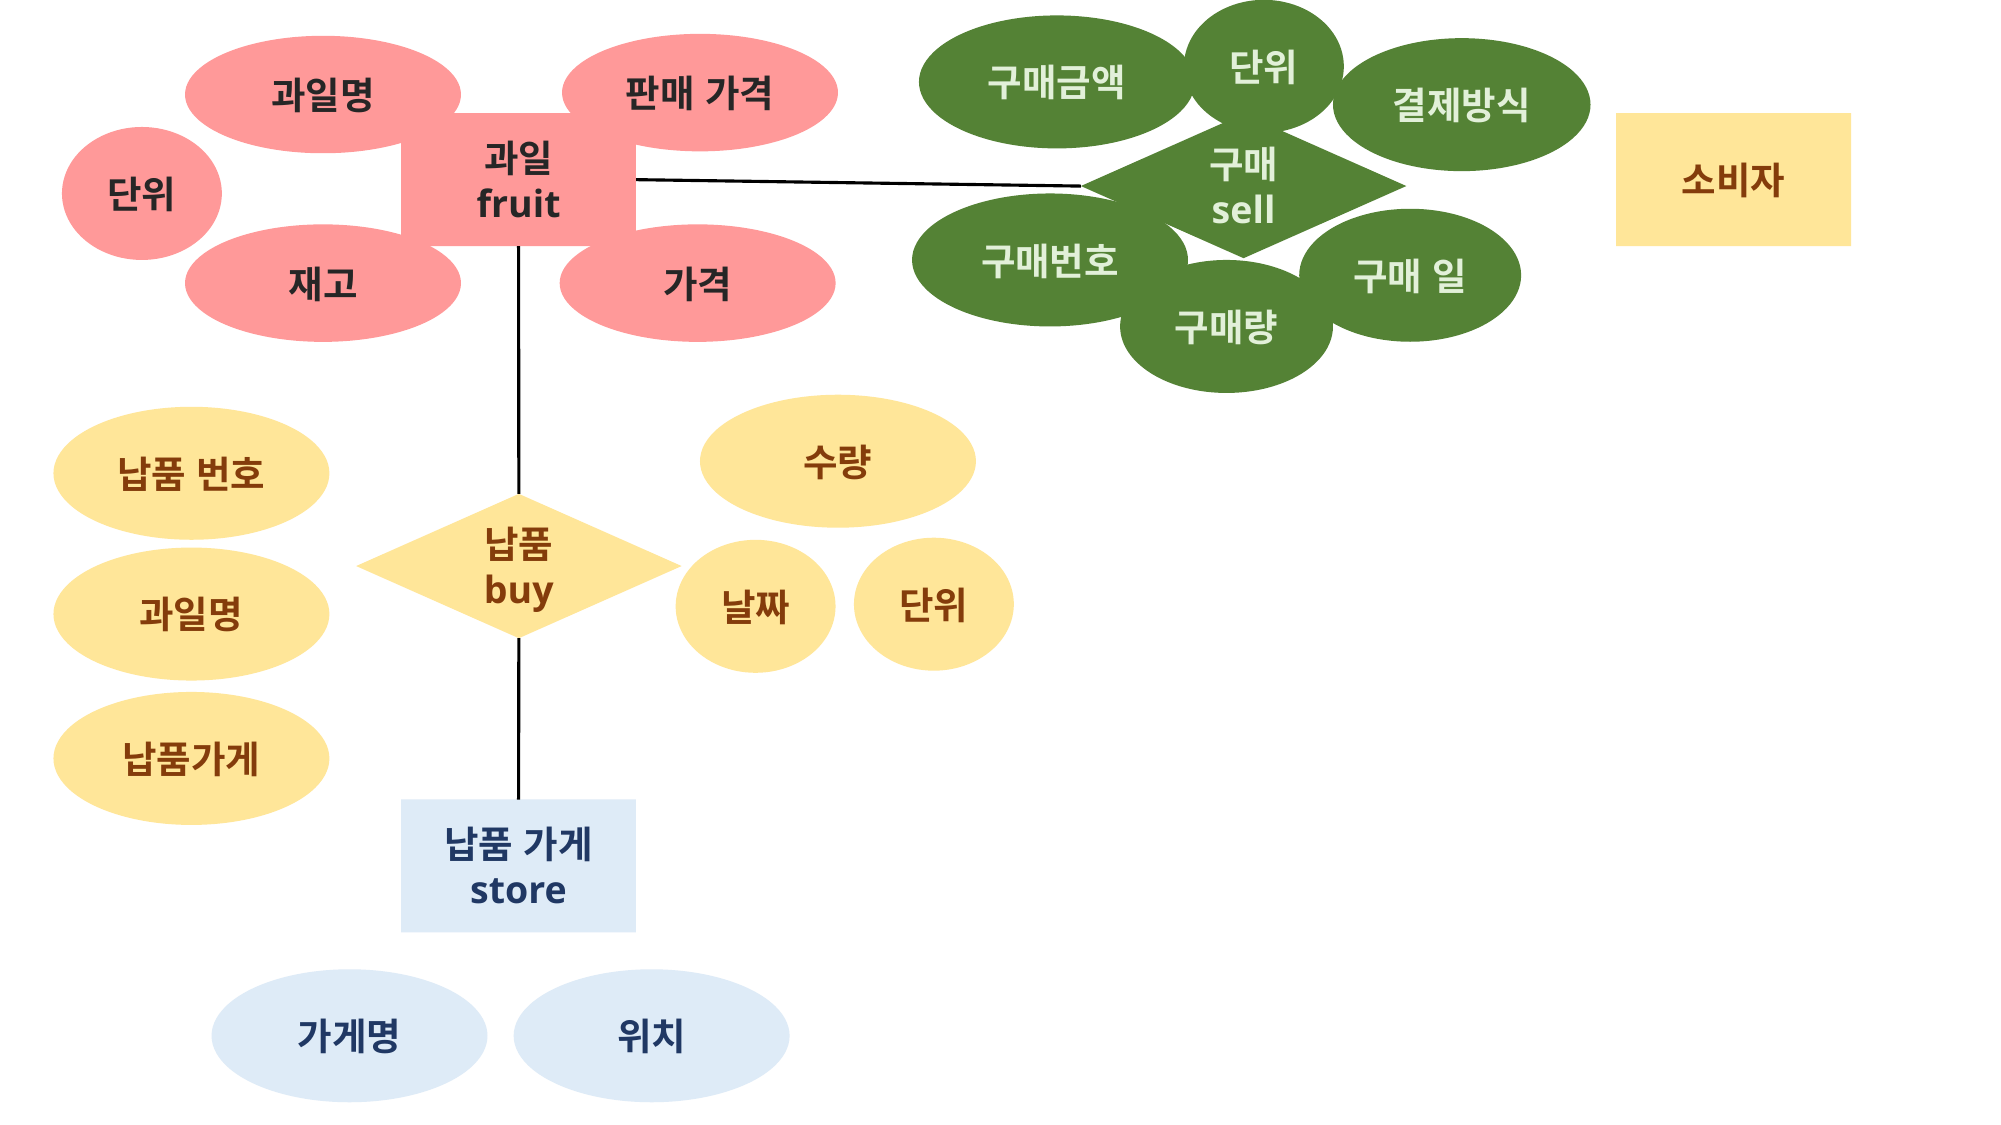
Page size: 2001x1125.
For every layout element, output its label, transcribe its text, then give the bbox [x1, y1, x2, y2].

text_box 과일 fruit [400, 112, 637, 247]
text_box 구매금액 [917, 14, 1196, 150]
text_box 납품 번호 [52, 405, 331, 541]
text_box 구매 일 [1298, 207, 1523, 343]
text_box 구매량 [1119, 258, 1335, 394]
text_box 날짜 [674, 538, 837, 674]
text_box 구매 sell [1081, 123, 1409, 259]
text_box 납품가게 [52, 690, 331, 826]
text_box 가격 [558, 223, 837, 343]
text_box 과일명 [52, 546, 331, 682]
text_box 납품 가게 store [400, 798, 637, 933]
text_box 재고 [183, 223, 463, 343]
text_box 단위 [60, 125, 223, 261]
text_box 과일명 [183, 34, 463, 155]
text_box 단위 [1184, 0, 1345, 134]
text_box 소비자 [1615, 112, 1852, 247]
text_box 단위 [852, 536, 1015, 672]
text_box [635, 179, 1081, 186]
text_box 판매 가격 [560, 32, 840, 153]
text_box 납품 buy [353, 493, 685, 639]
text_box 구매번호 [911, 192, 1190, 328]
text_box 결제방식 [1331, 37, 1592, 173]
text_box 수량 [698, 393, 977, 529]
text_box 가게명 [210, 968, 489, 1104]
text_box 위치 [512, 968, 791, 1104]
